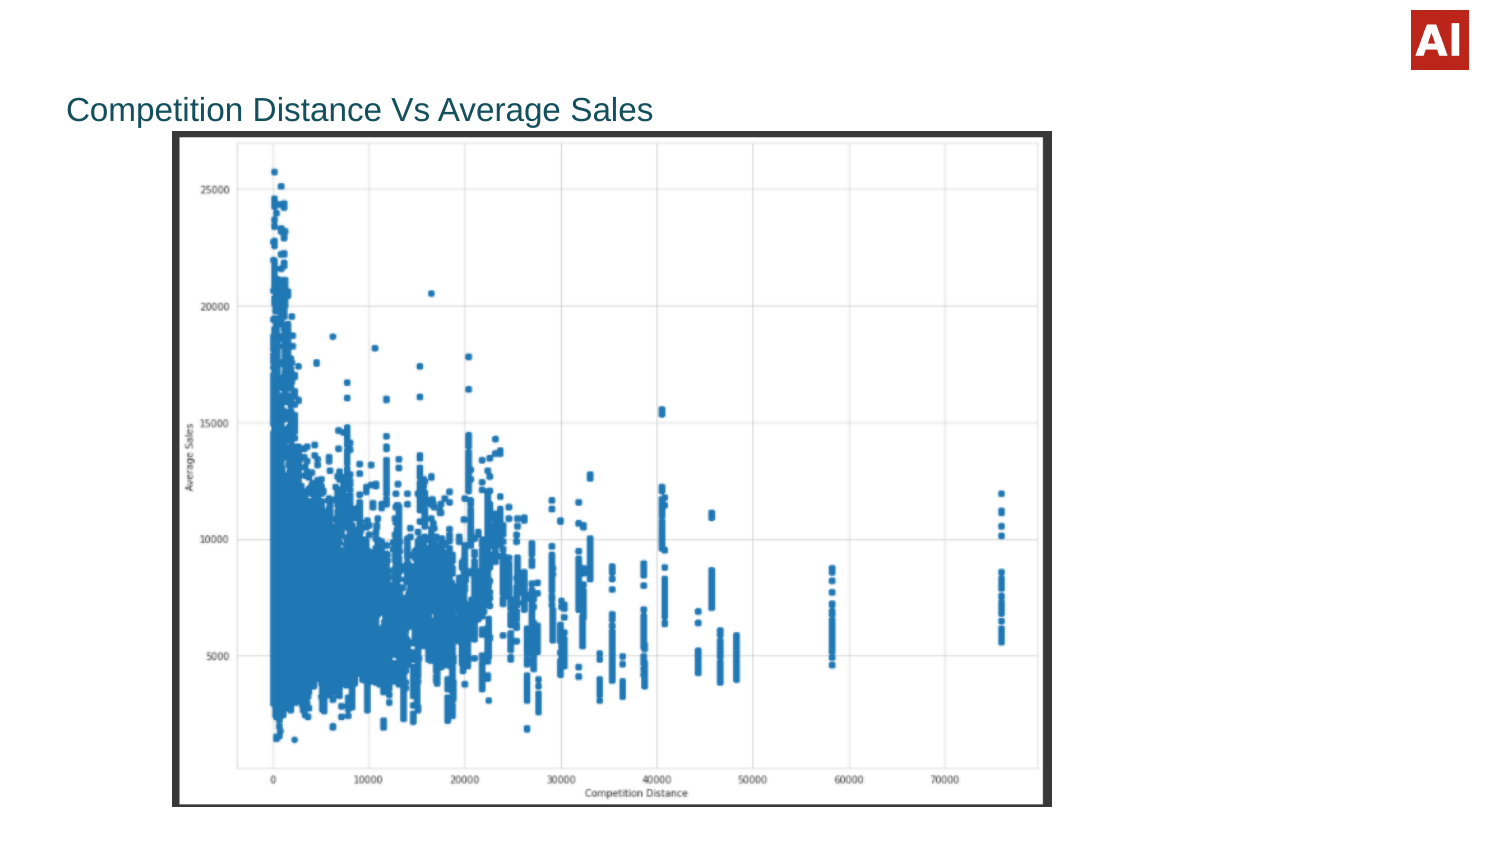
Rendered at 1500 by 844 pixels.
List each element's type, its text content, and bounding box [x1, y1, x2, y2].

picture [172, 131, 1053, 808]
title Competition Distance Vs Average Sales [51, 72, 1449, 167]
picture [1411, 10, 1469, 70]
